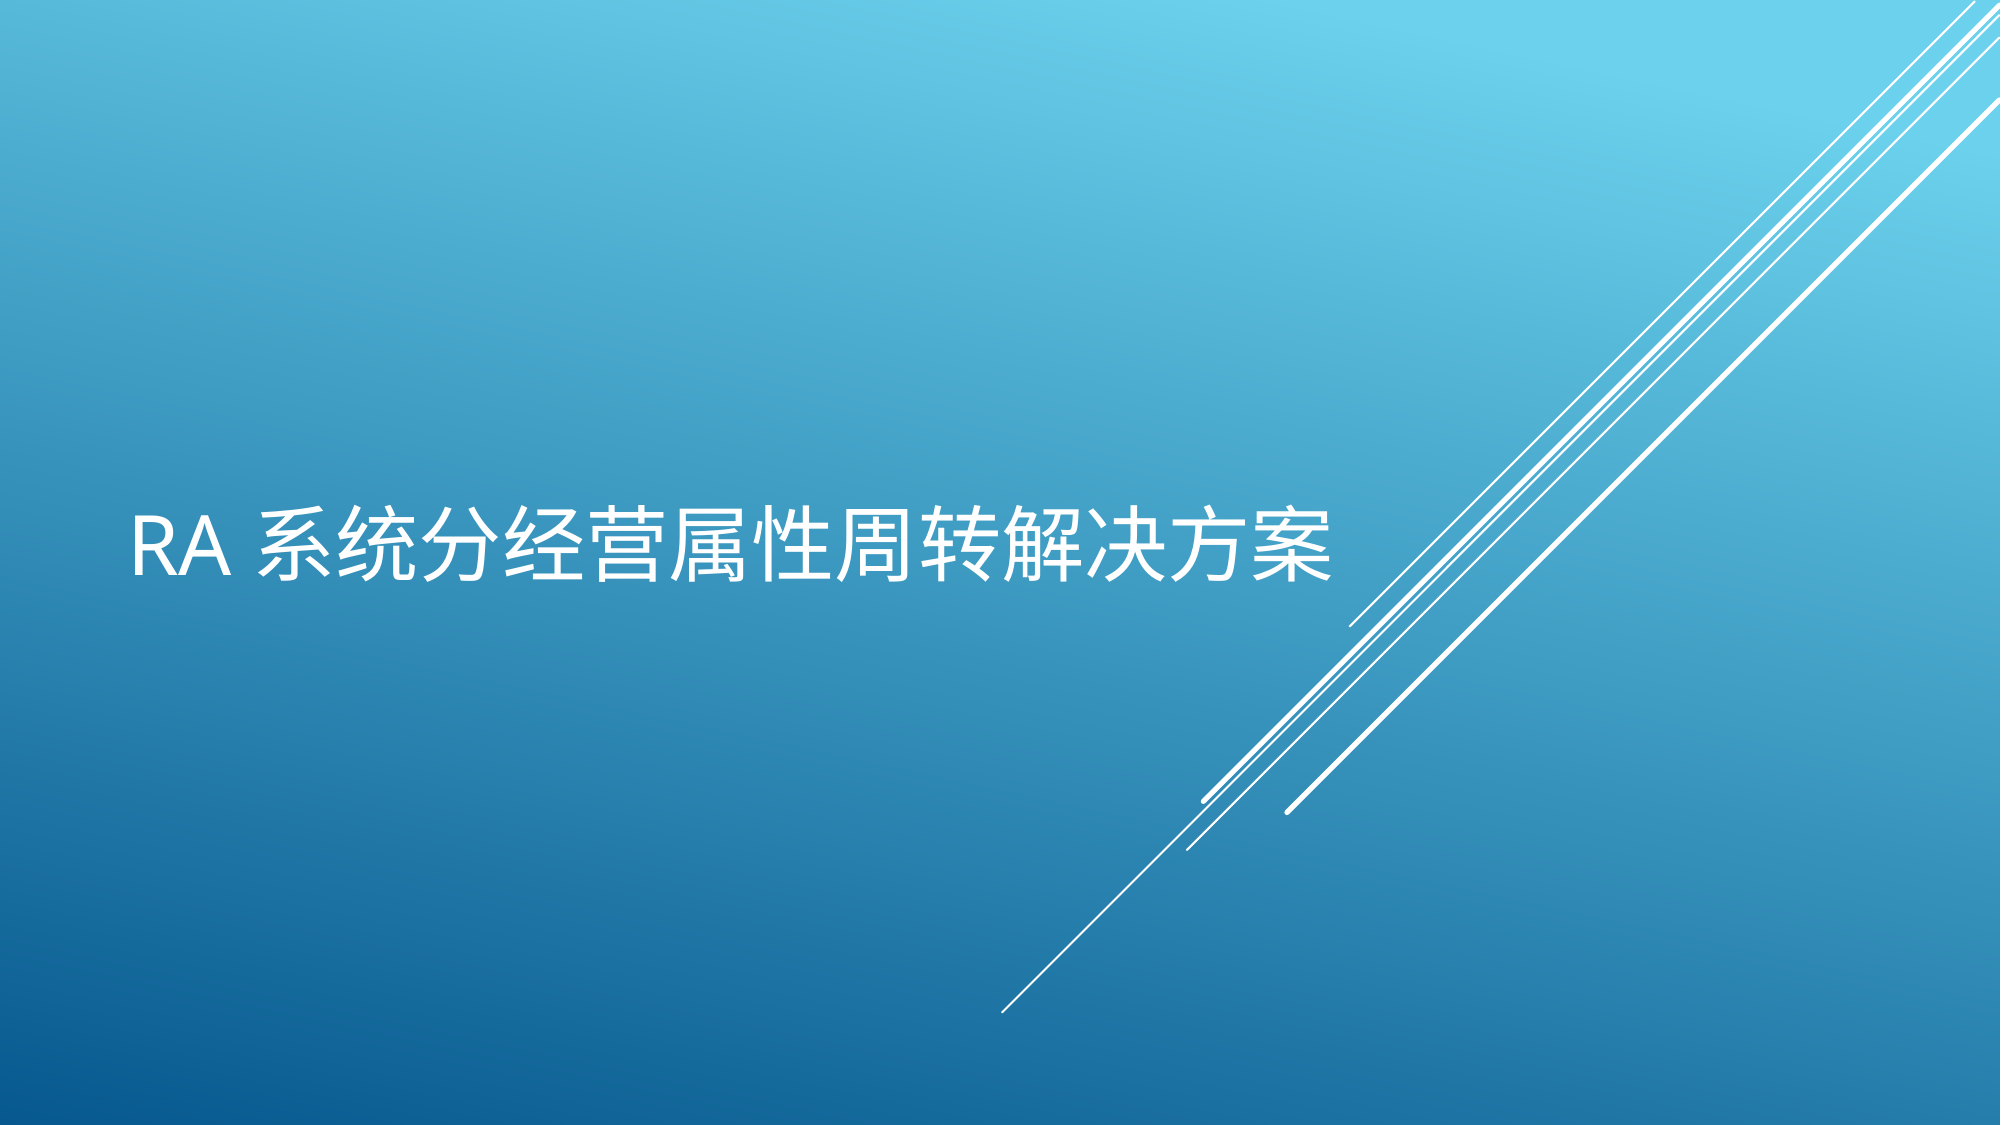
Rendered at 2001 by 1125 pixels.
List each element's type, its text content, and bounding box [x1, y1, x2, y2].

title RA系统分经营属性周转解决方案 [112, 112, 1425, 600]
